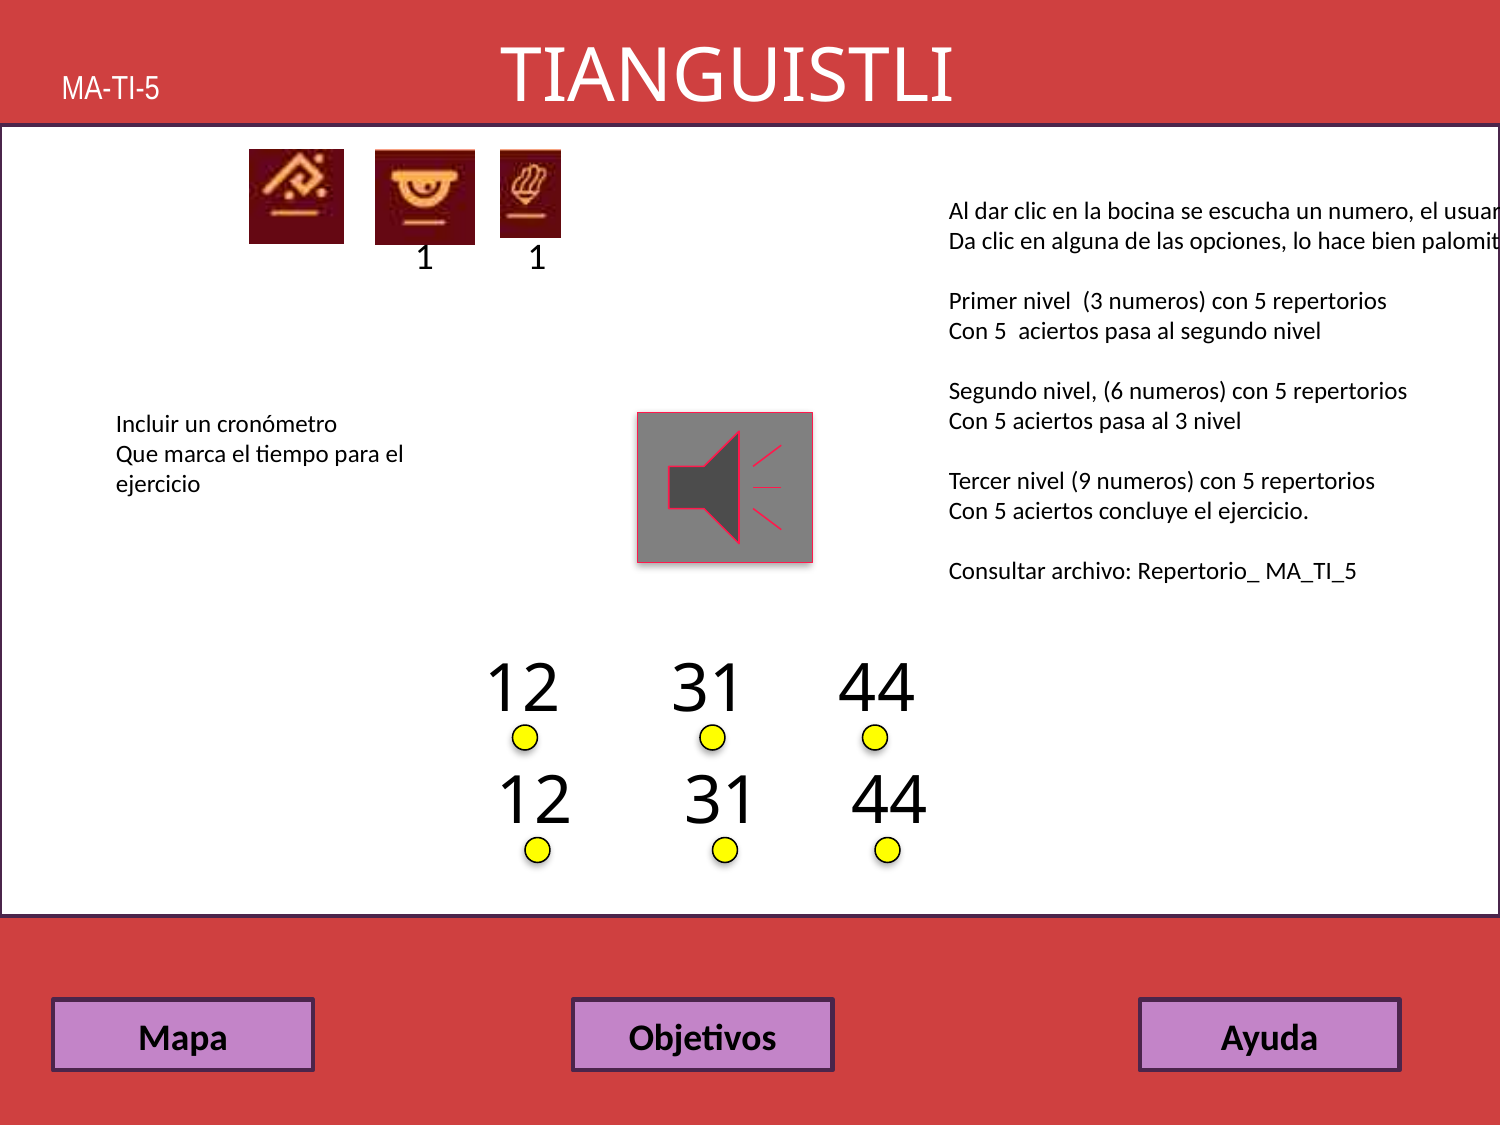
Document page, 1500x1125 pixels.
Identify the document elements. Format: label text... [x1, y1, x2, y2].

text_box 31 [656, 637, 764, 733]
text_box [861, 724, 889, 749]
text_box [524, 836, 551, 864]
text_box MA-TI-5 [46, 58, 243, 114]
text_box [711, 836, 739, 864]
picture [249, 149, 344, 244]
text_box 12 [481, 749, 589, 845]
picture [374, 149, 476, 245]
picture [499, 149, 561, 238]
text_box 1 [400, 254, 449, 285]
text_box 1 [512, 244, 562, 285]
text_box Ayuda [1138, 997, 1402, 1072]
text_box [511, 724, 539, 749]
text_box [874, 836, 901, 864]
text_box 12 [469, 637, 576, 733]
text_box [637, 412, 813, 563]
text_box 31 [669, 749, 776, 845]
text_box Incluir un cronómetro Que marca el tiempo para el ejercicio [100, 399, 420, 505]
text_box [699, 724, 726, 749]
text_box Mapa [51, 997, 315, 1072]
text_box [0, 123, 1500, 918]
text_box Objetivos [571, 997, 835, 1072]
text_box TIANGUISTLI [485, 19, 971, 124]
text_box 44 [824, 637, 931, 733]
text_box Al dar clic en la bocina se escucha un numero, el usuario Da clic en alguna de las opciones, lo hace bien palomita. Primer nivel (3 numeros) con 5 repertorios Con 5 aciertos pasa al segundo nivel Segundo nivel, (6 numeros) con 5 repertorios Con 5 aciertos pasa al 3 nivel Tercer nivel (9 numeros) con 5 repertorios Con 5 aciertos concluye el ejercicio. Consultar archivo: Repertorio_ MA_TI_5 [933, 187, 1500, 817]
text_box 44 [836, 749, 943, 845]
